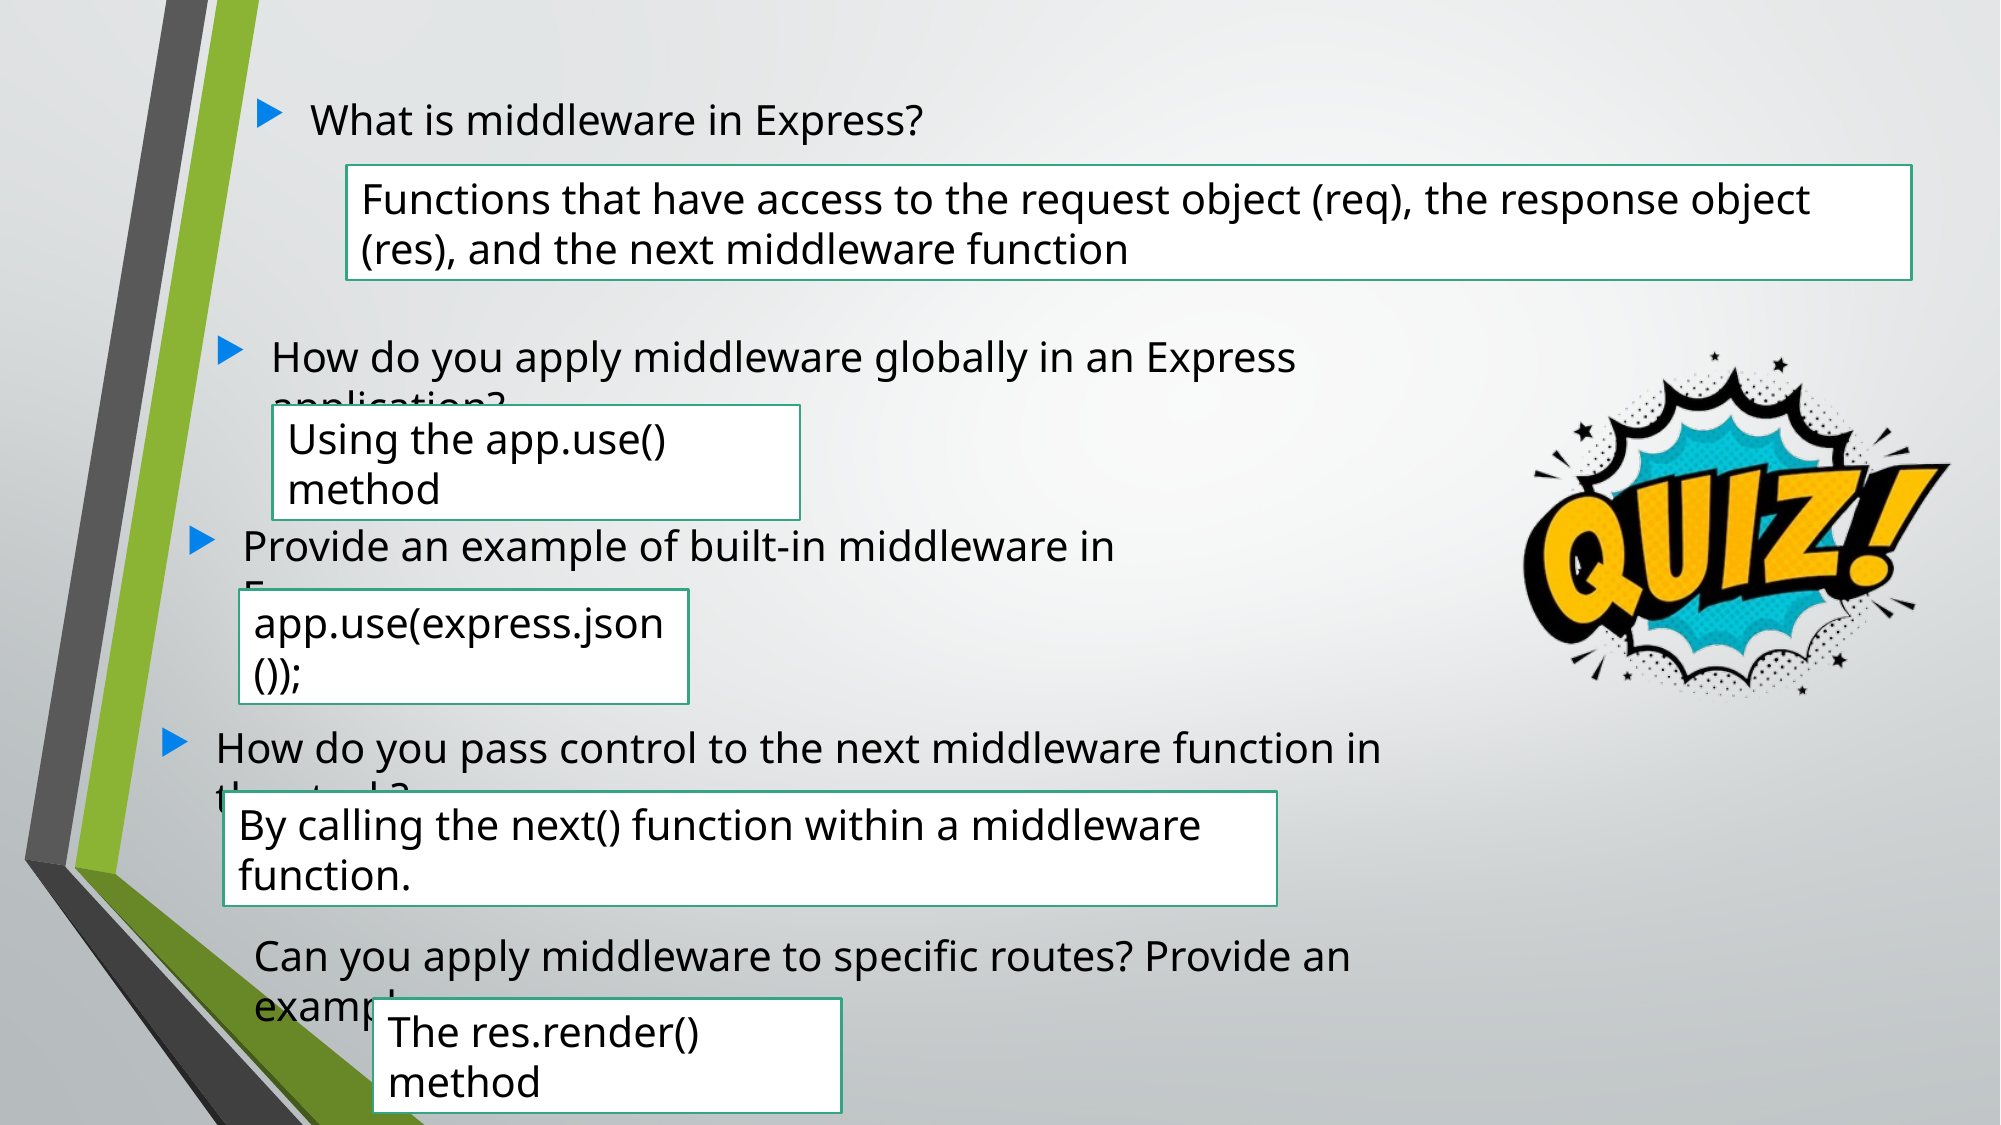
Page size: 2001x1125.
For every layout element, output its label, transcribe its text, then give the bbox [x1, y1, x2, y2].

text_box The res.render() method [372, 997, 843, 1114]
text_box app.use(express.json()); [238, 588, 690, 705]
text_box By calling the next() function within a middleware function. [222, 790, 1278, 907]
text_box Can you apply middleware to specific routes? Provide an example. [238, 922, 1419, 1038]
text_box How do you apply middleware globally in an Express application? [199, 323, 1419, 438]
text_box Using the app.use() method [271, 404, 801, 521]
text_box What is middleware in Express? [239, 85, 939, 151]
picture [1461, 325, 2000, 726]
text_box Functions that have access to the request object (req), the response object (res), and the next middleware function [345, 164, 1913, 281]
text_box Provide an example of built-in middleware in Express [171, 512, 1179, 628]
text_box How do you pass control to the next middleware function in the stack? [144, 714, 1462, 830]
